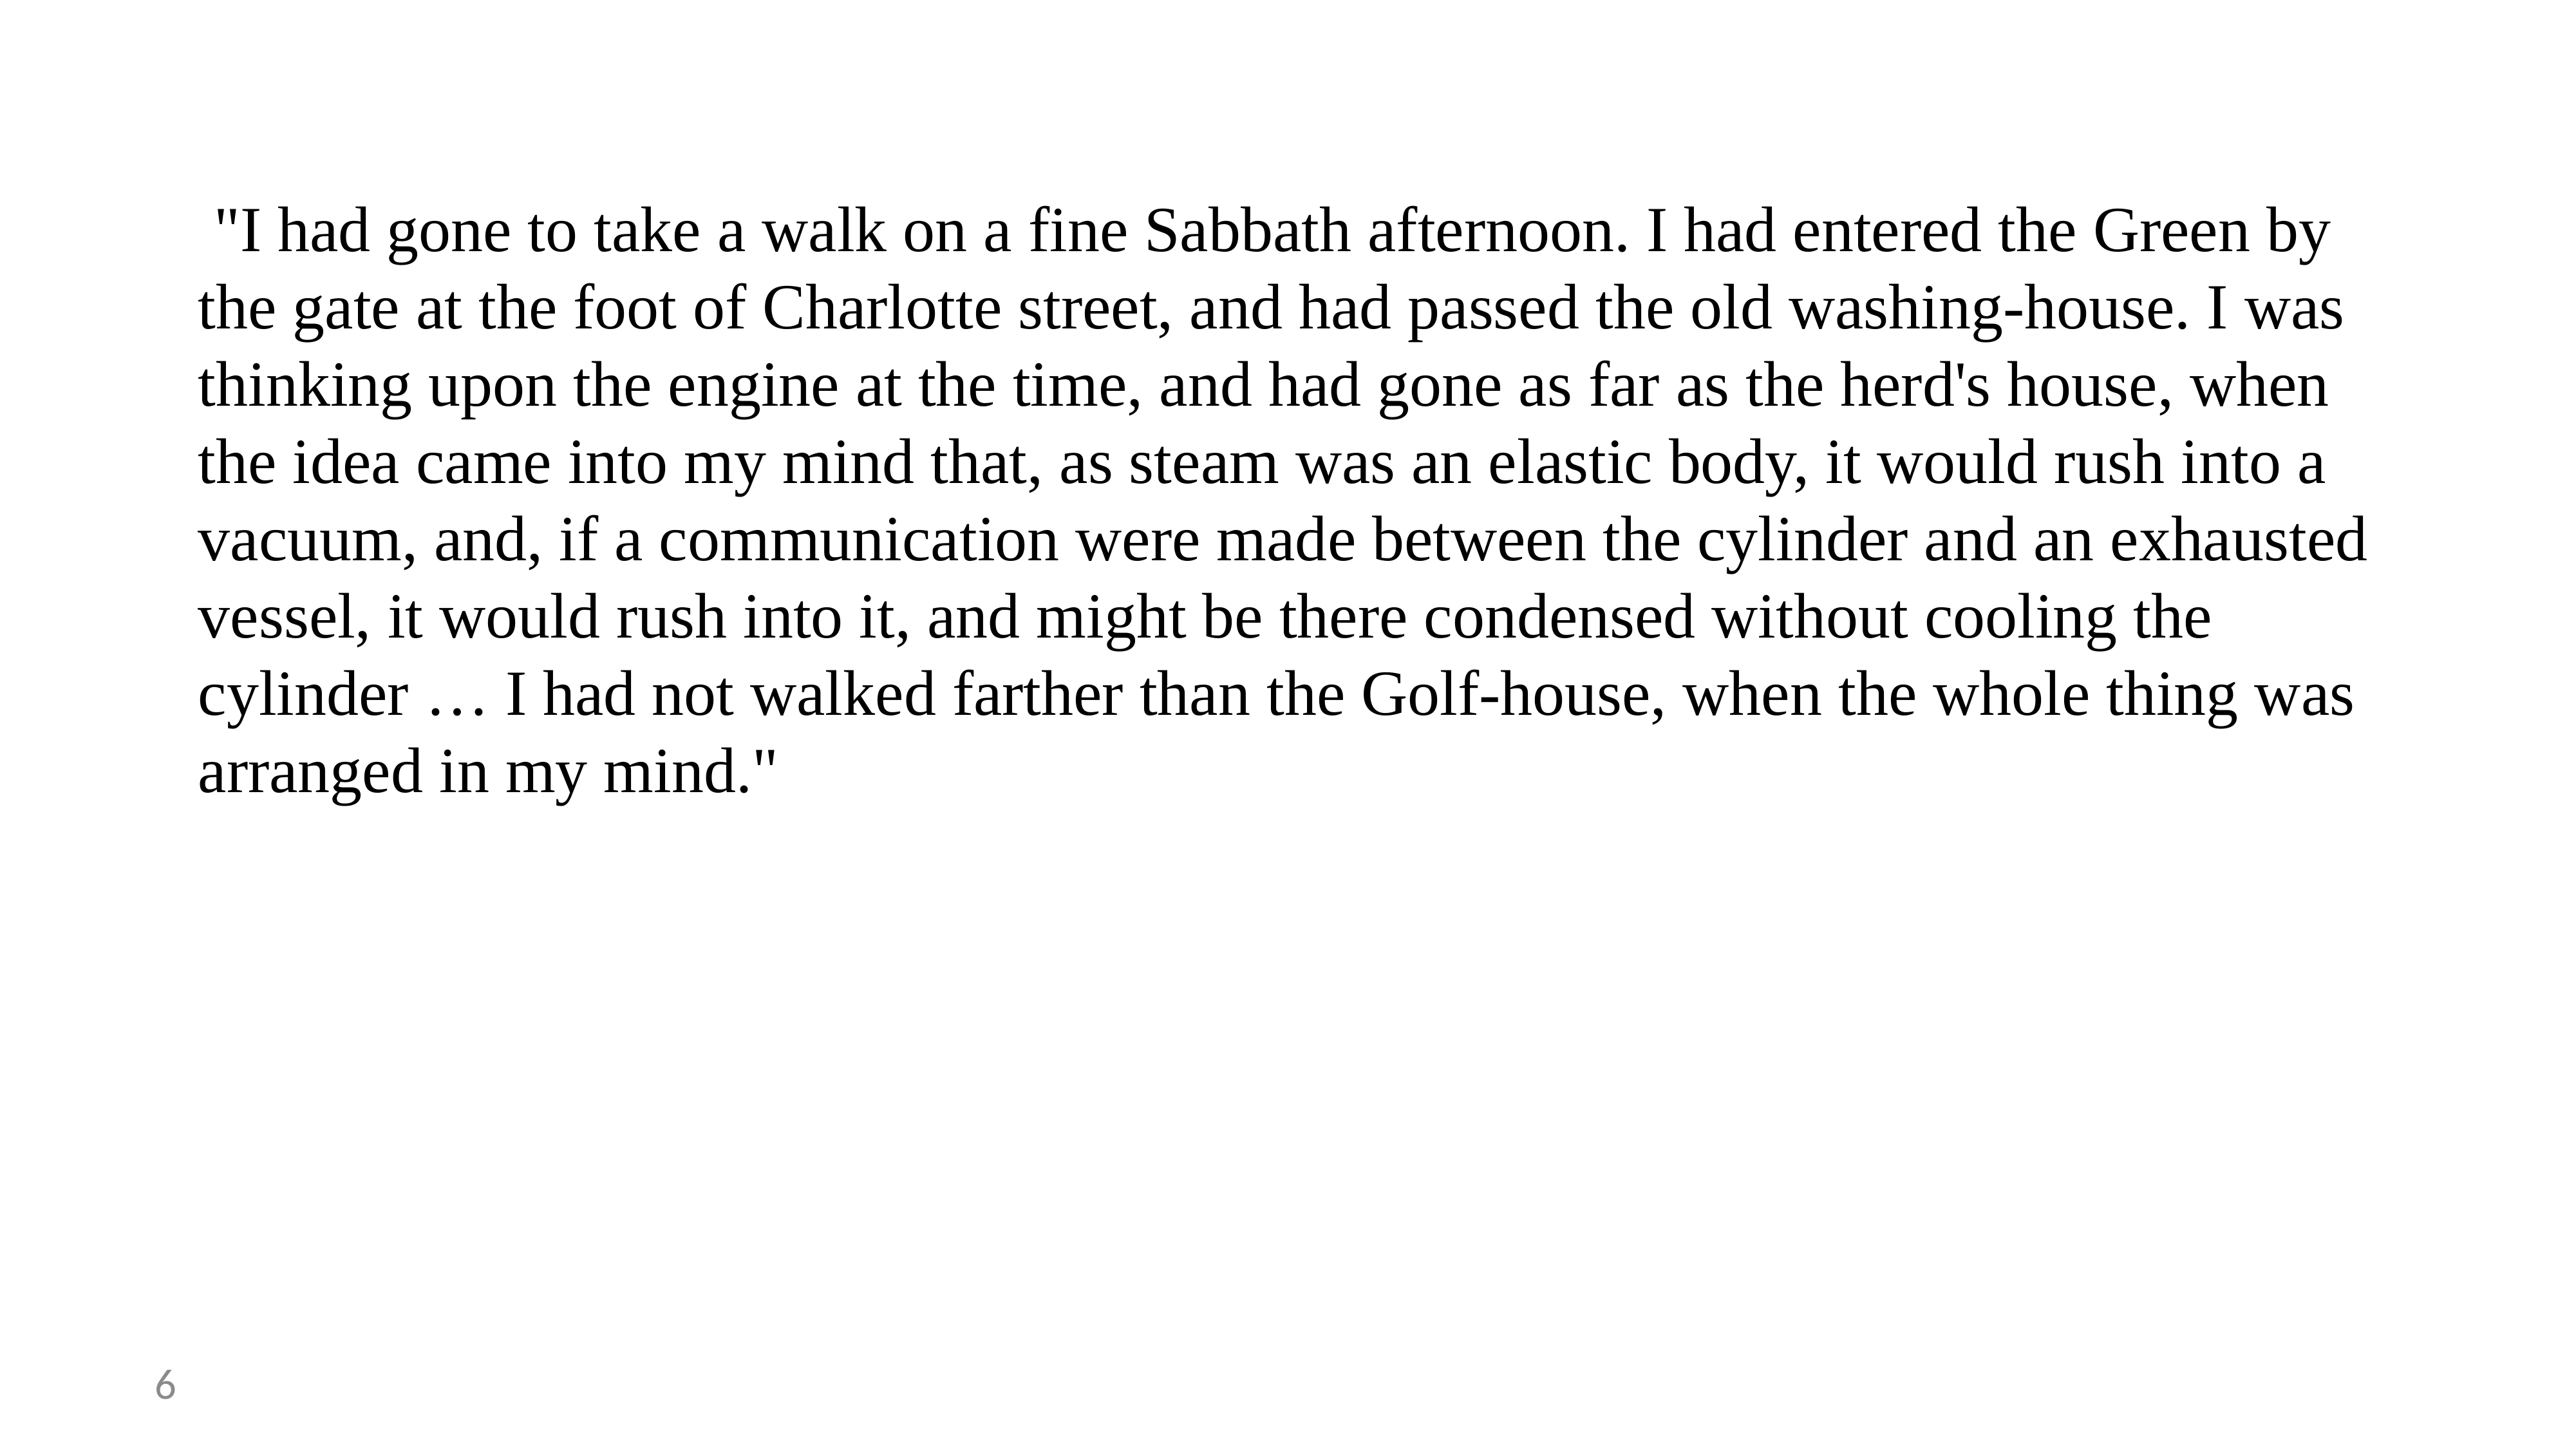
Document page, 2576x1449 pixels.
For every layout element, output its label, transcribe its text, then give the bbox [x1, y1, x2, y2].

text_box "I had gone to take a walk on a fine Sabbath afternoon. I had entered the Green by the gate at the foot of Charlotte street, and had passed the old washing‑house. I was thinking upon the engine at the time, and had gone as far as the herd's house, when the idea came into my mind that, as steam was an elastic body, it would rush into a vacuum, and, if a communication were made between the cylinder and an exhausted vessel, it would rush into it, and might be there condensed without cooling the cylinder … I had not walked farther than the Golf‑house, when the whole thing was arranged in my mind." [188, 182, 2416, 810]
slide_number 6 [129, 1343, 730, 1421]
